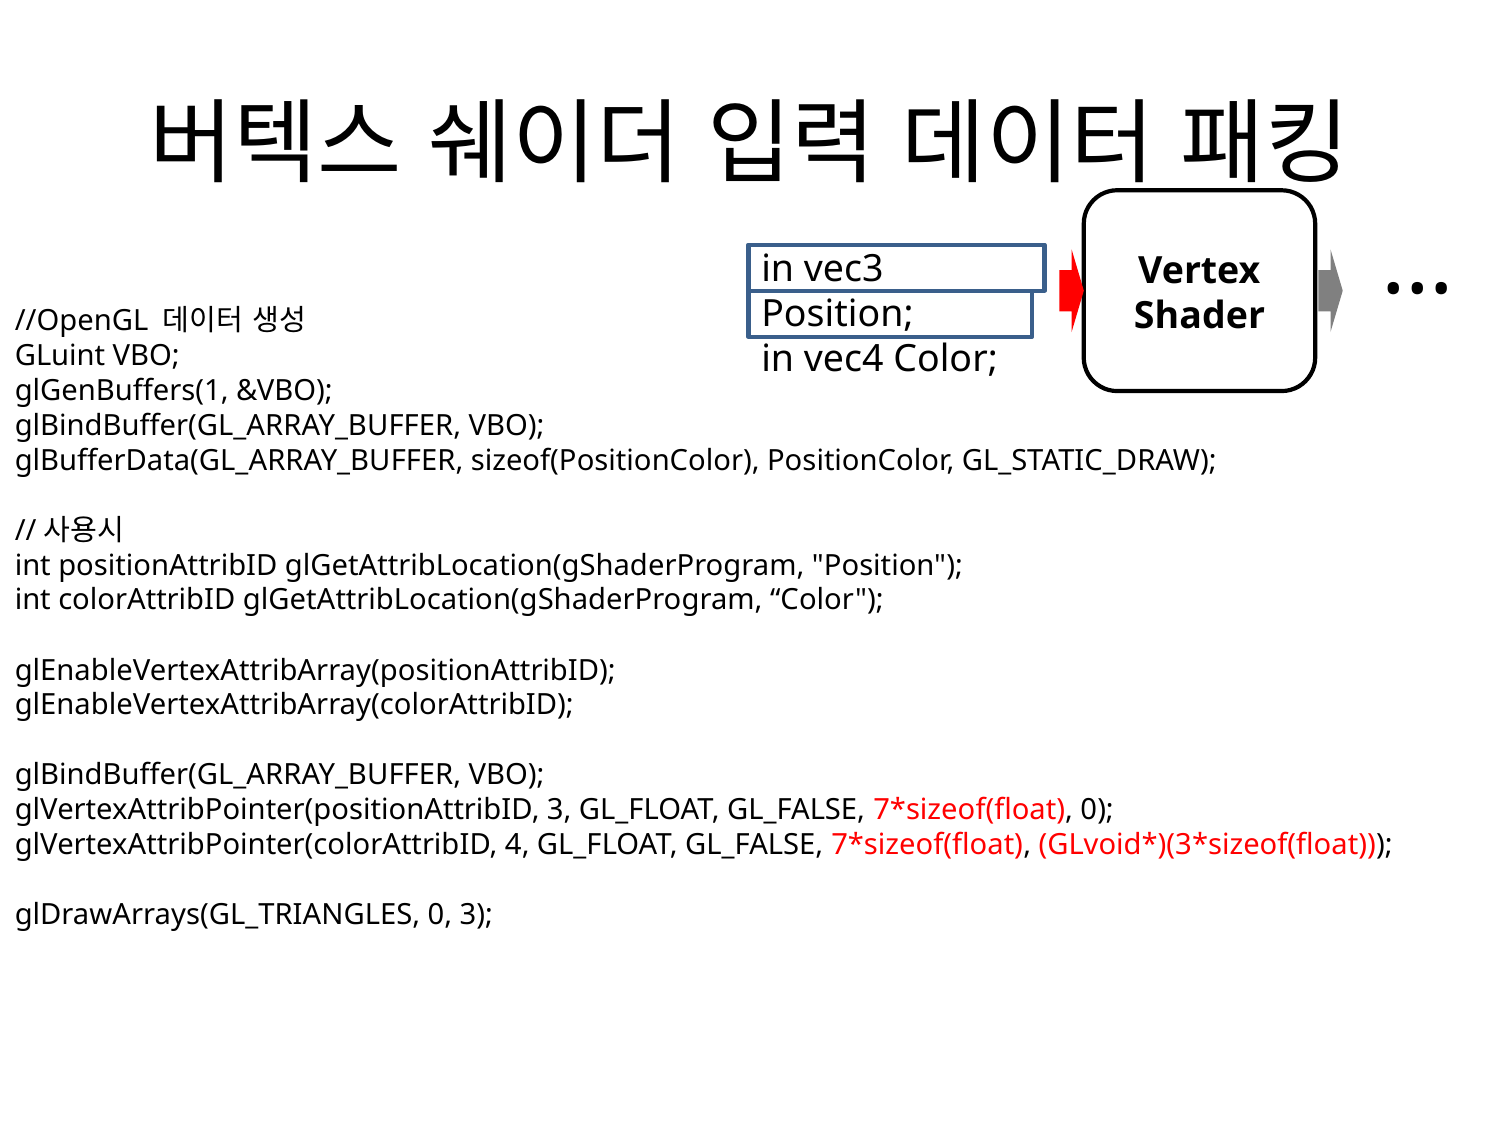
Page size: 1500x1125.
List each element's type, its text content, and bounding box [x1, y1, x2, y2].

text_box //OpenGL 데이터 생성 GLuint VBO; glGenBuffers(1, &VBO); glBindBuffer(GL_ARRAY_BUFFER, VBO); glBufferData(GL_ARRAY_BUFFER, sizeof(PositionColor), PositionColor, GL_STATIC_DRAW); //사용시 int positionAttribID glGetAttribLocation(gShaderProgram, "Position"); int colorAttribID glGetAttribLocation(gShaderProgram, “Color"); glEnableVertexAttribArray(positionAttribID); glEnableVertexAttribArray(colorAttribID); glBindBuffer(GL_ARRAY_BUFFER, VBO); glVertexAttribPointer(positionAttribID, 3, GL_FLOAT, GL_FALSE, 7*sizeof(float), 0); glVertexAttribPointer(colorAttribID, 4, GL_FLOAT, GL_FALSE, 7*sizeof(float), (GLvoid*)(3*sizeof(float))); glDrawArrays(GL_TRIANGLES, 0, 3); [0, 293, 1485, 938]
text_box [1059, 190, 1485, 392]
title 버텍스 쉐이더 입력 데이터 패킹 [75, 45, 1425, 233]
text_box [746, 235, 1056, 343]
